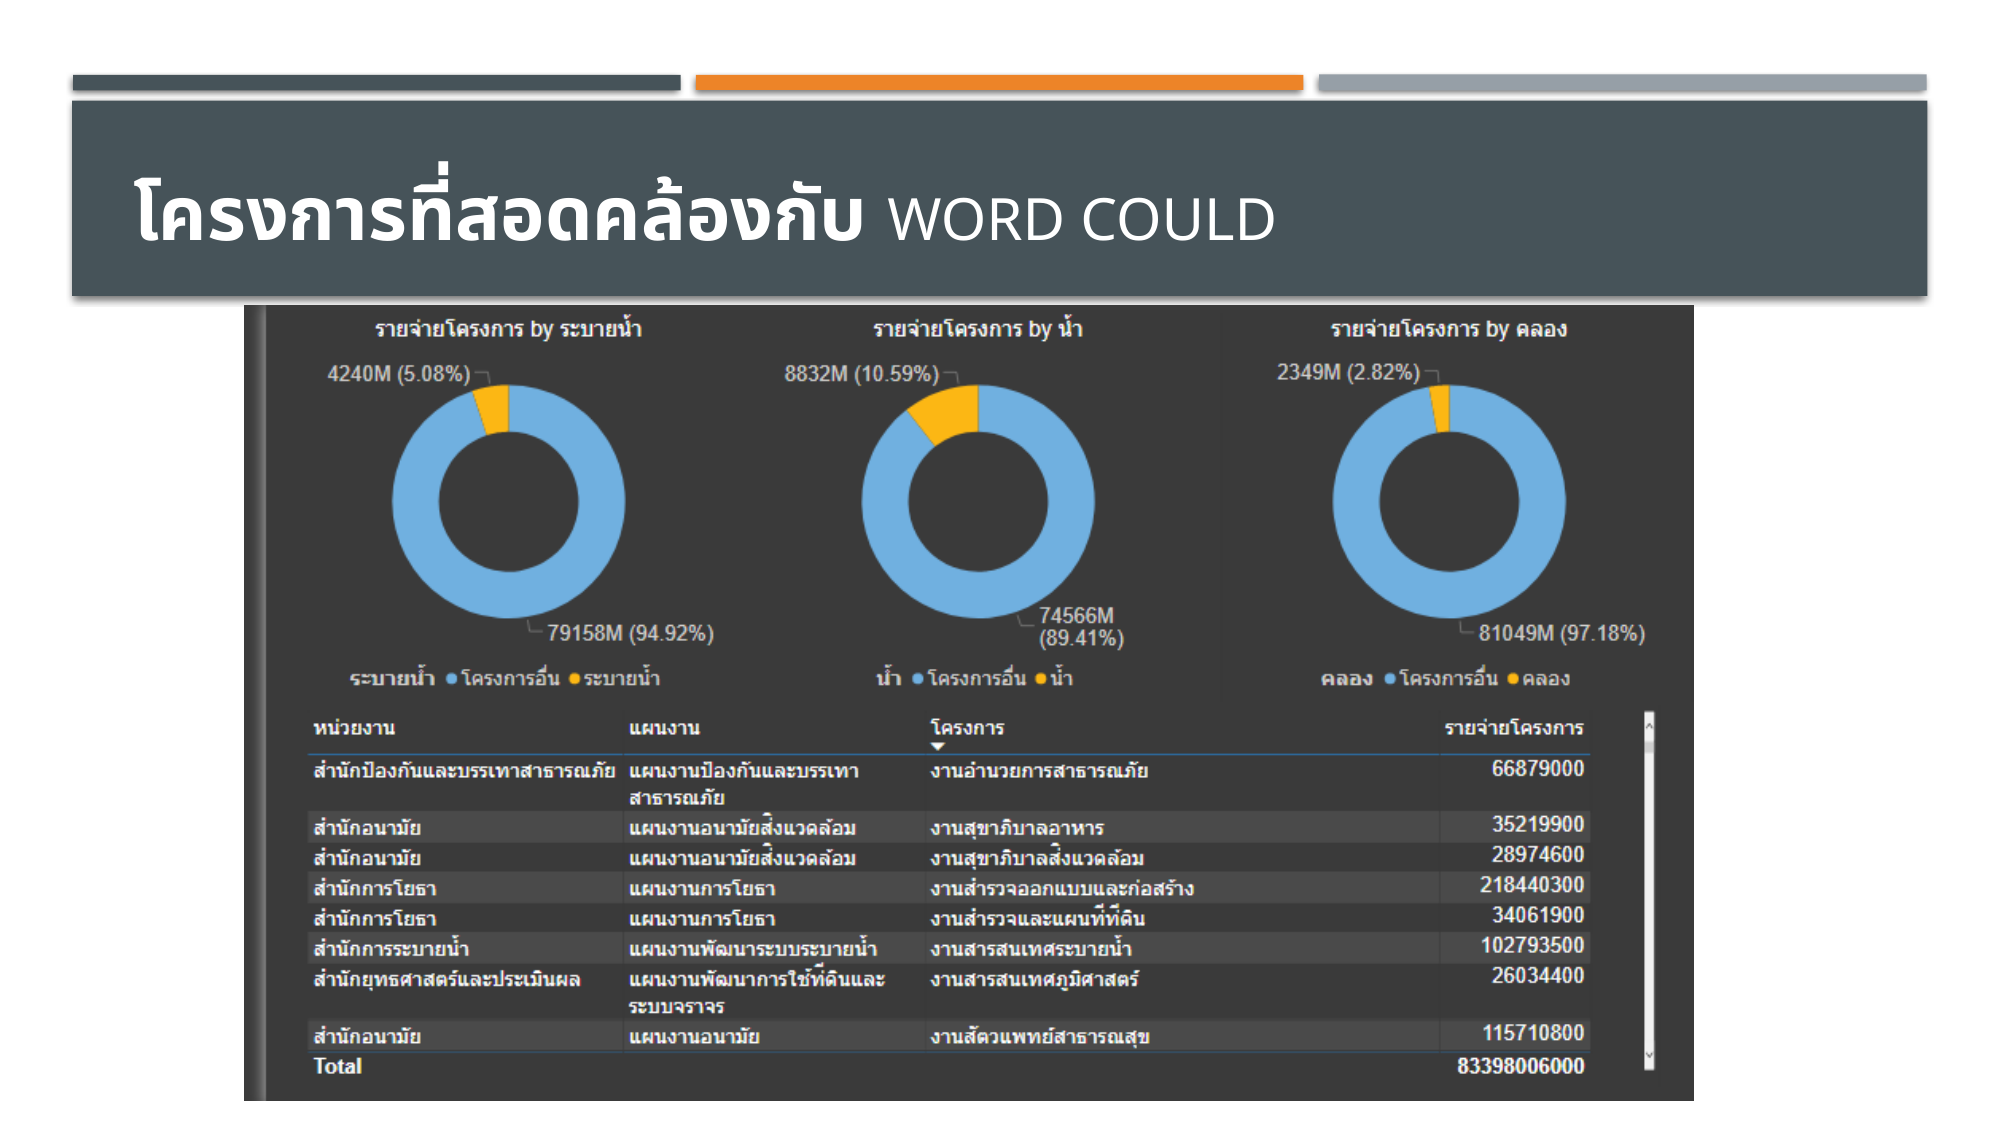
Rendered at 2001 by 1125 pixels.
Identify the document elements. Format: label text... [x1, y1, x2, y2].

text_box โครงการที่สอดคล้องกับ word could [118, 96, 1928, 263]
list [243, 304, 1694, 1102]
